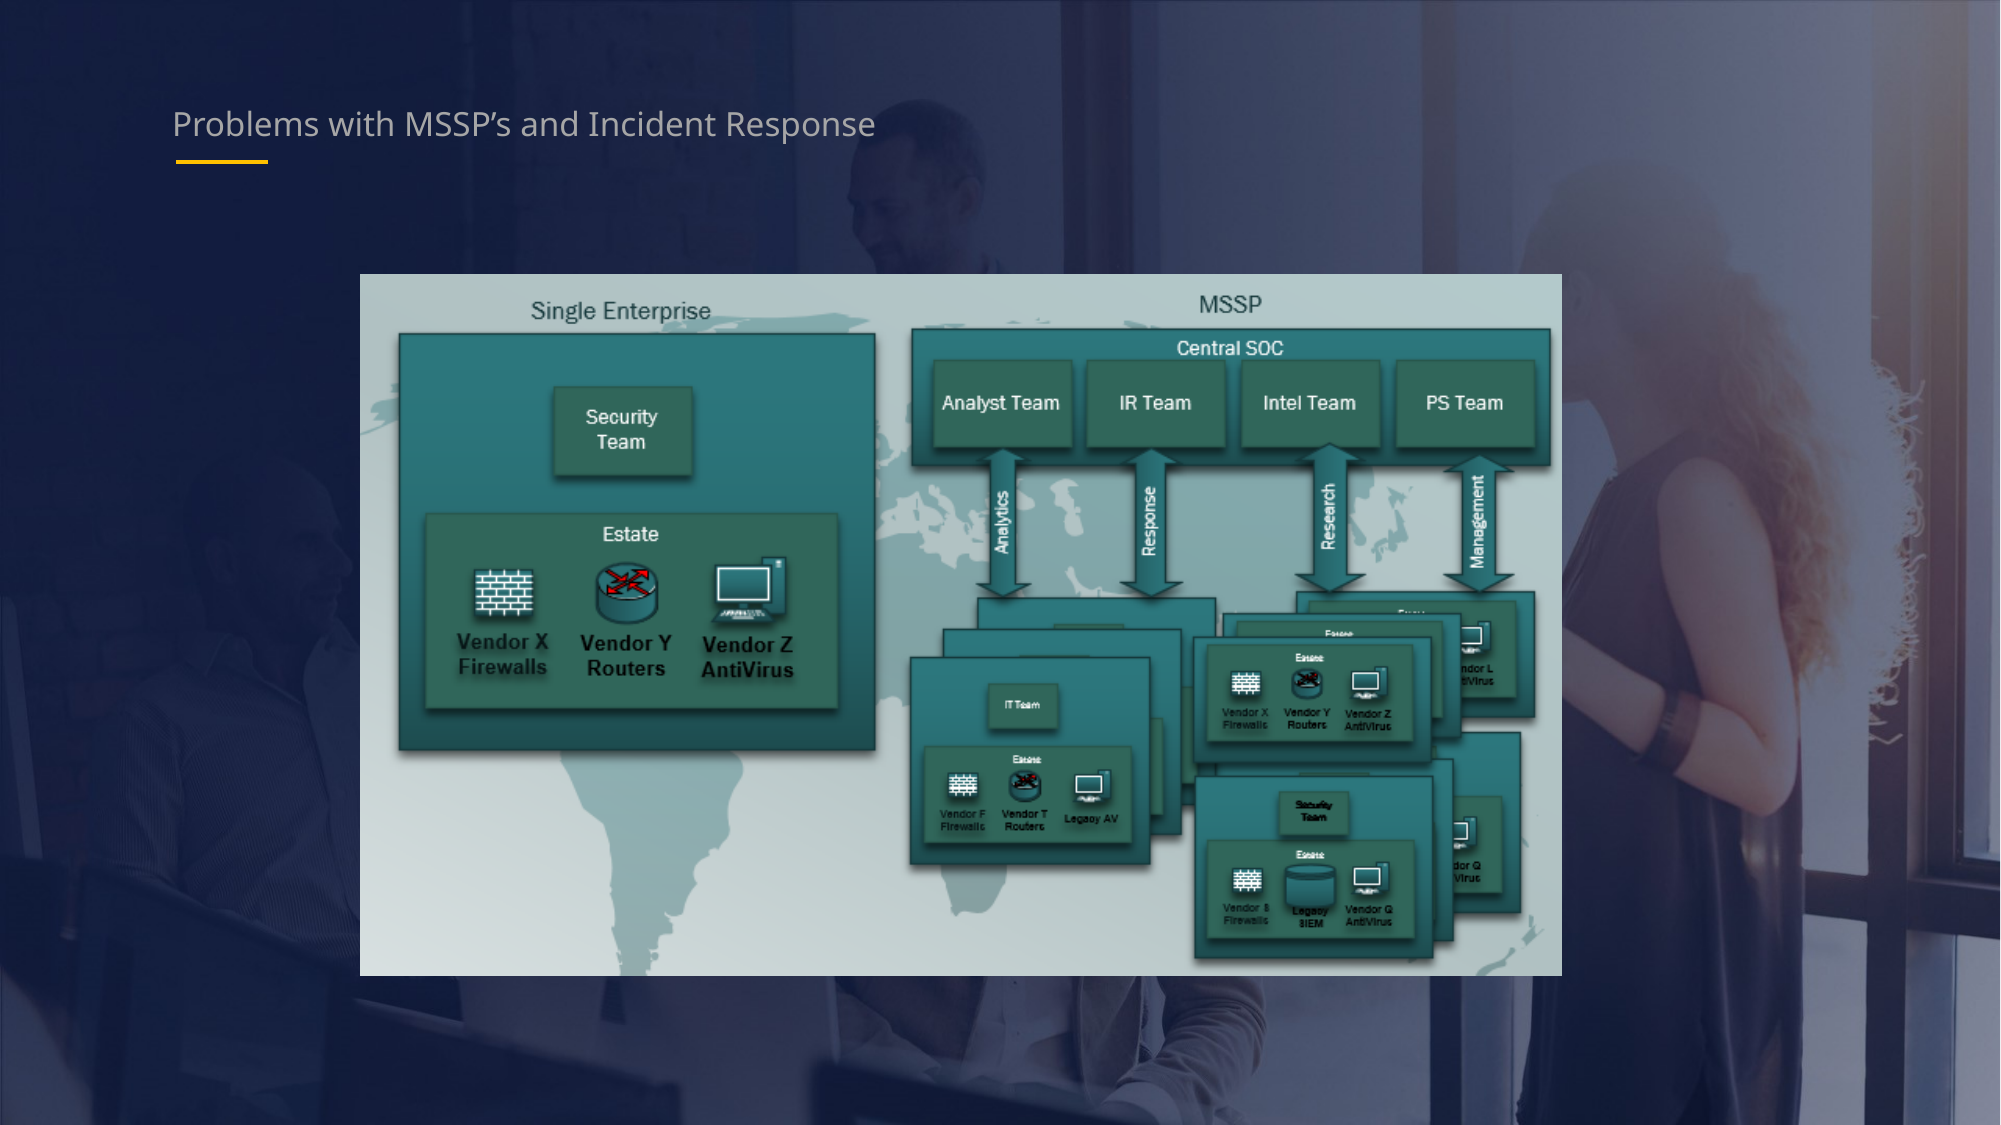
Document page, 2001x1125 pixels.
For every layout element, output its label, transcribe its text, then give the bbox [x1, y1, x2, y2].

text_box Problems with MSSP’s and Incident Response [157, 96, 962, 151]
picture [0, 0, 2001, 1125]
